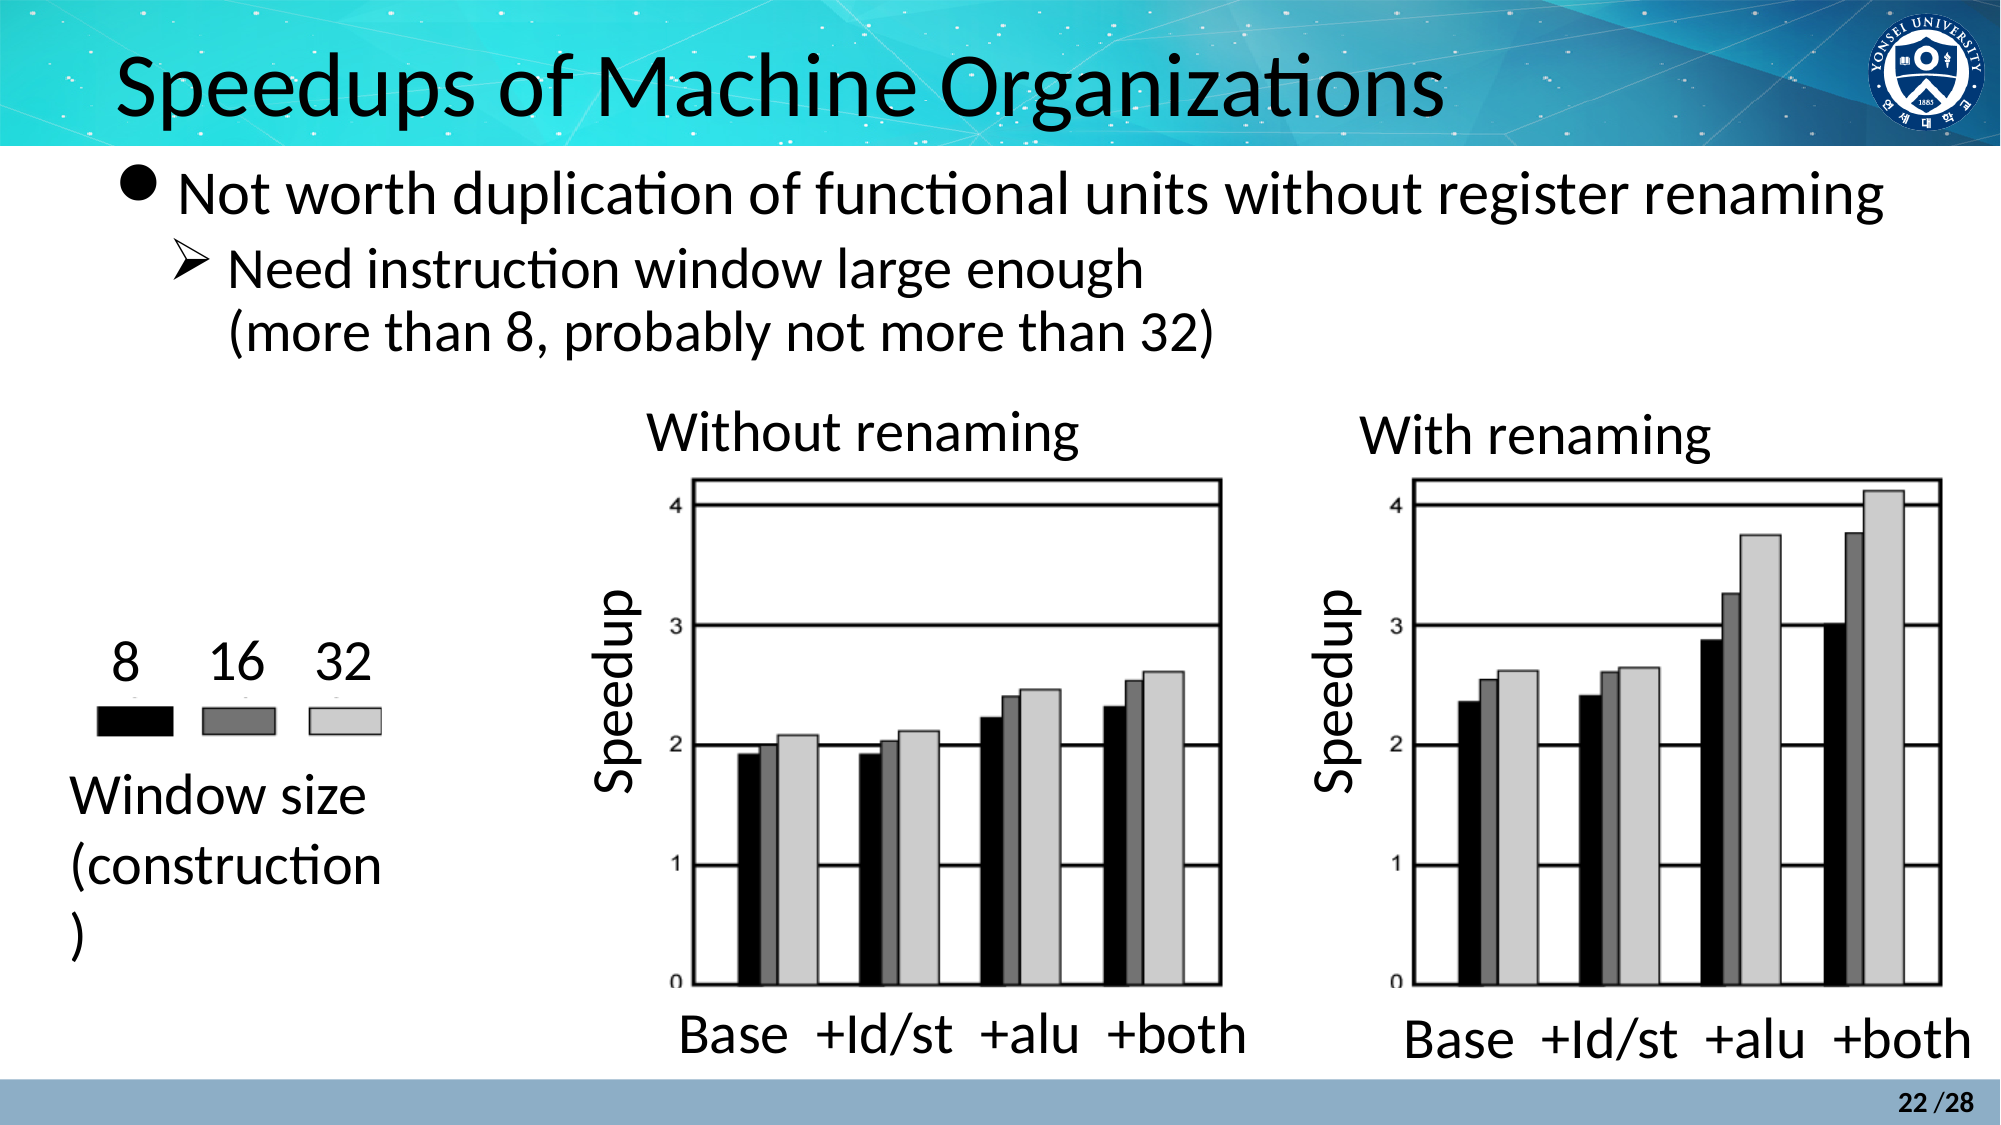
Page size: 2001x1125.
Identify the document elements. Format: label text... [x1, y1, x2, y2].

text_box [54, 614, 402, 906]
title Speedups of Machine Organizations [100, 29, 1901, 123]
picture [0, 0, 2001, 168]
slide_number 22 [1845, 1079, 1943, 1125]
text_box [566, 385, 2000, 1079]
list Not worth duplication of functional units without register renaming Need instruction window large enough (more than 8, probably not more than 32) [100, 153, 1943, 368]
